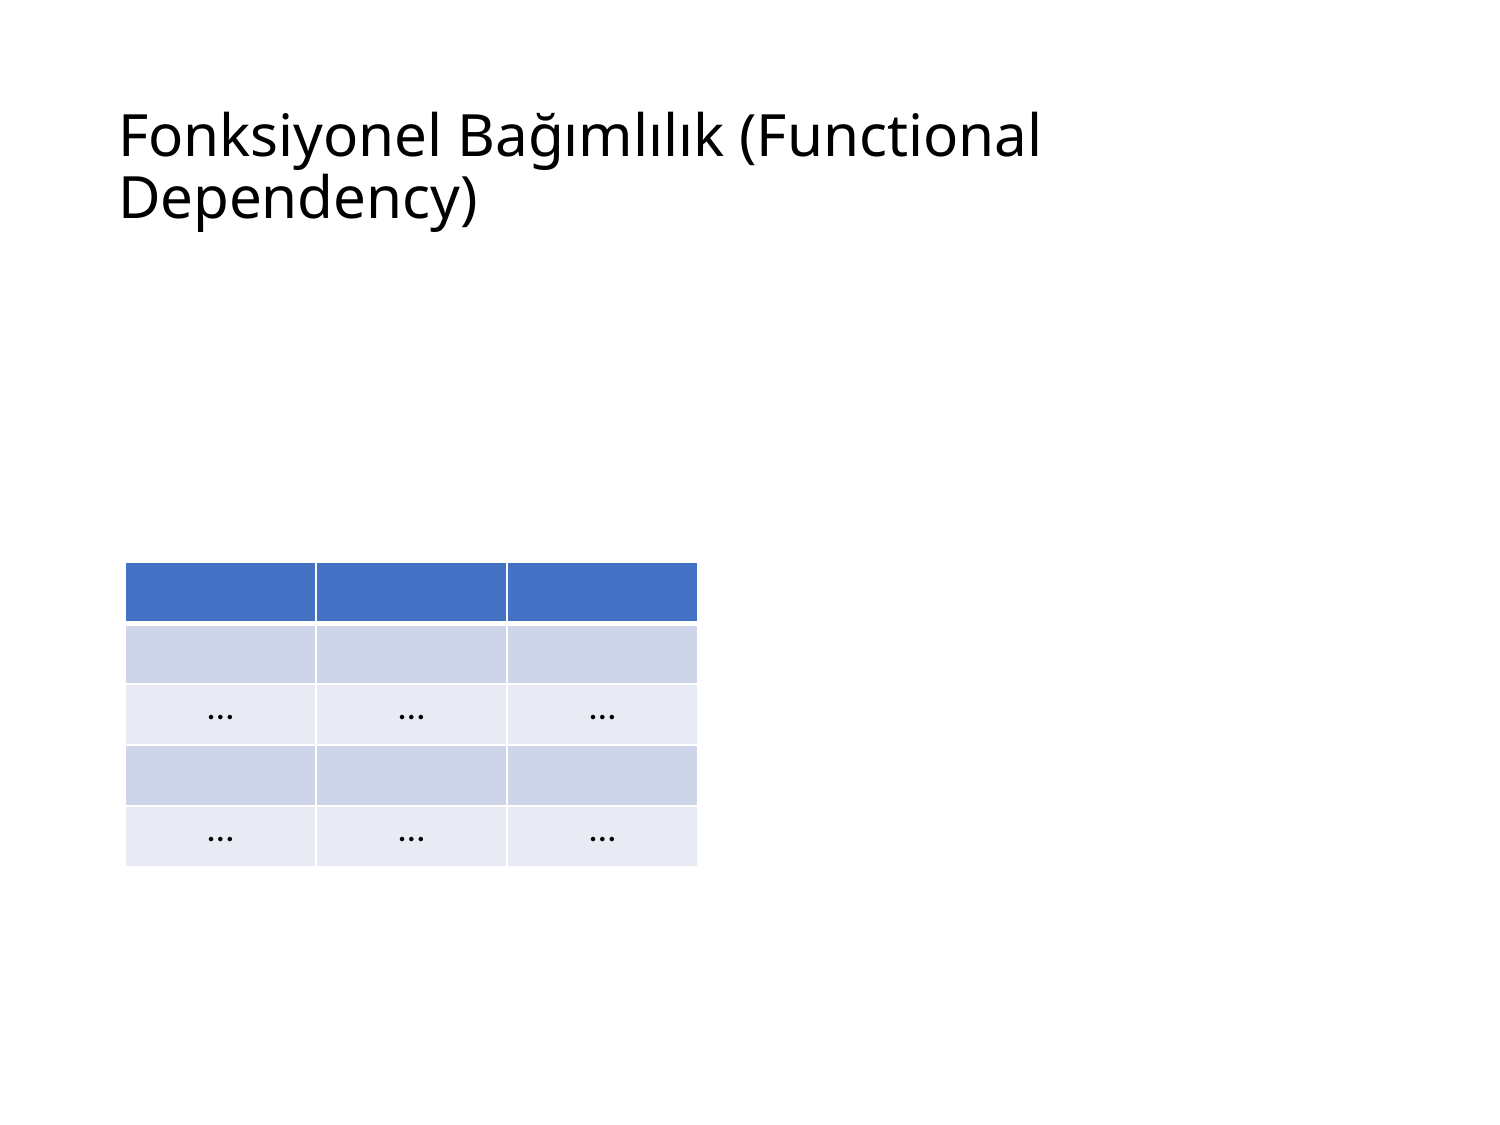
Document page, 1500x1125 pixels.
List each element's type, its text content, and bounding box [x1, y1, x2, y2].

title Fonksiyonel Bağımlılık (Functional Dependency) [103, 59, 1397, 278]
